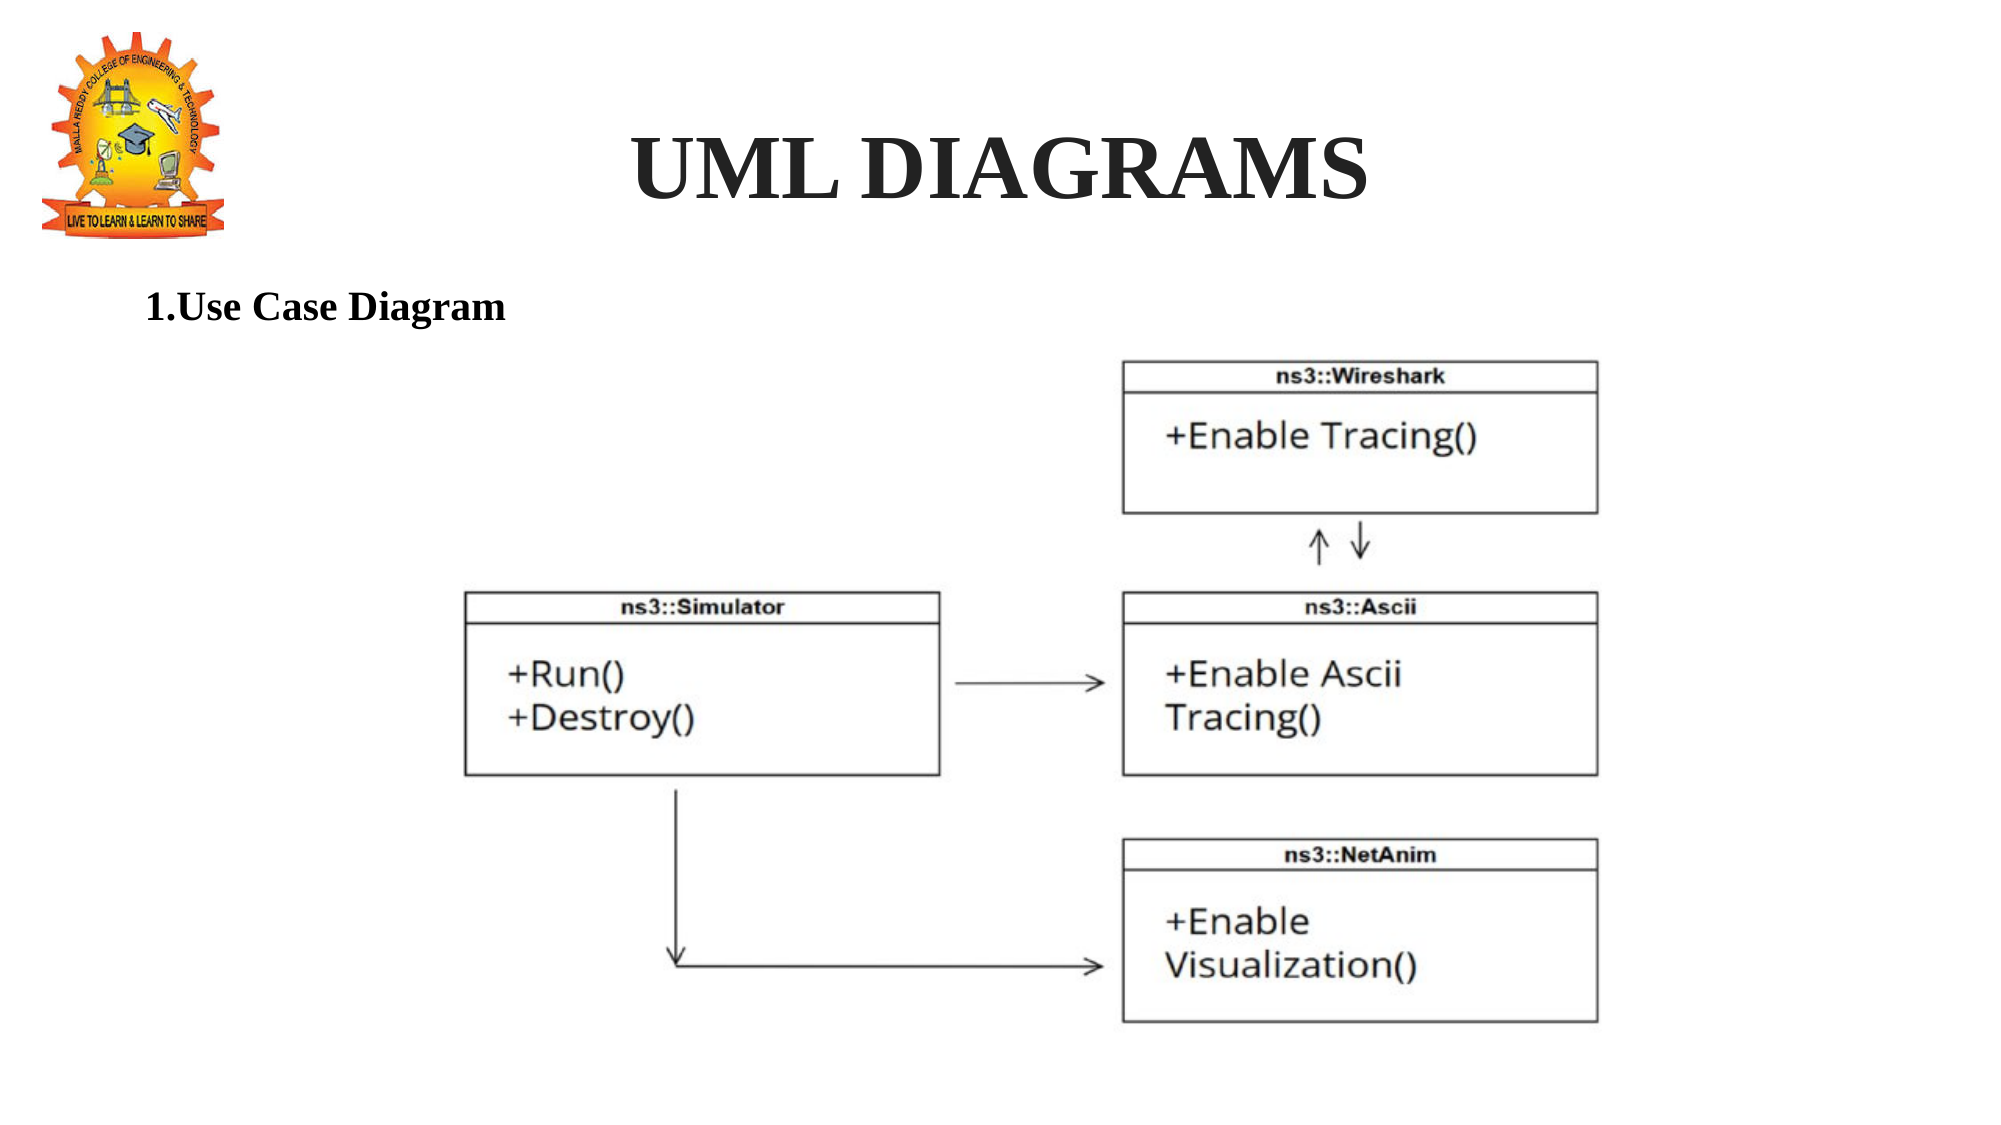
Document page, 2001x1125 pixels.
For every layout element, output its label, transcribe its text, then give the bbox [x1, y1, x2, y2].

picture [41, 32, 224, 240]
title UML DIAGRAMS [136, 59, 1863, 278]
picture [401, 332, 1652, 1047]
list 1.Use Case Diagram [136, 276, 548, 372]
